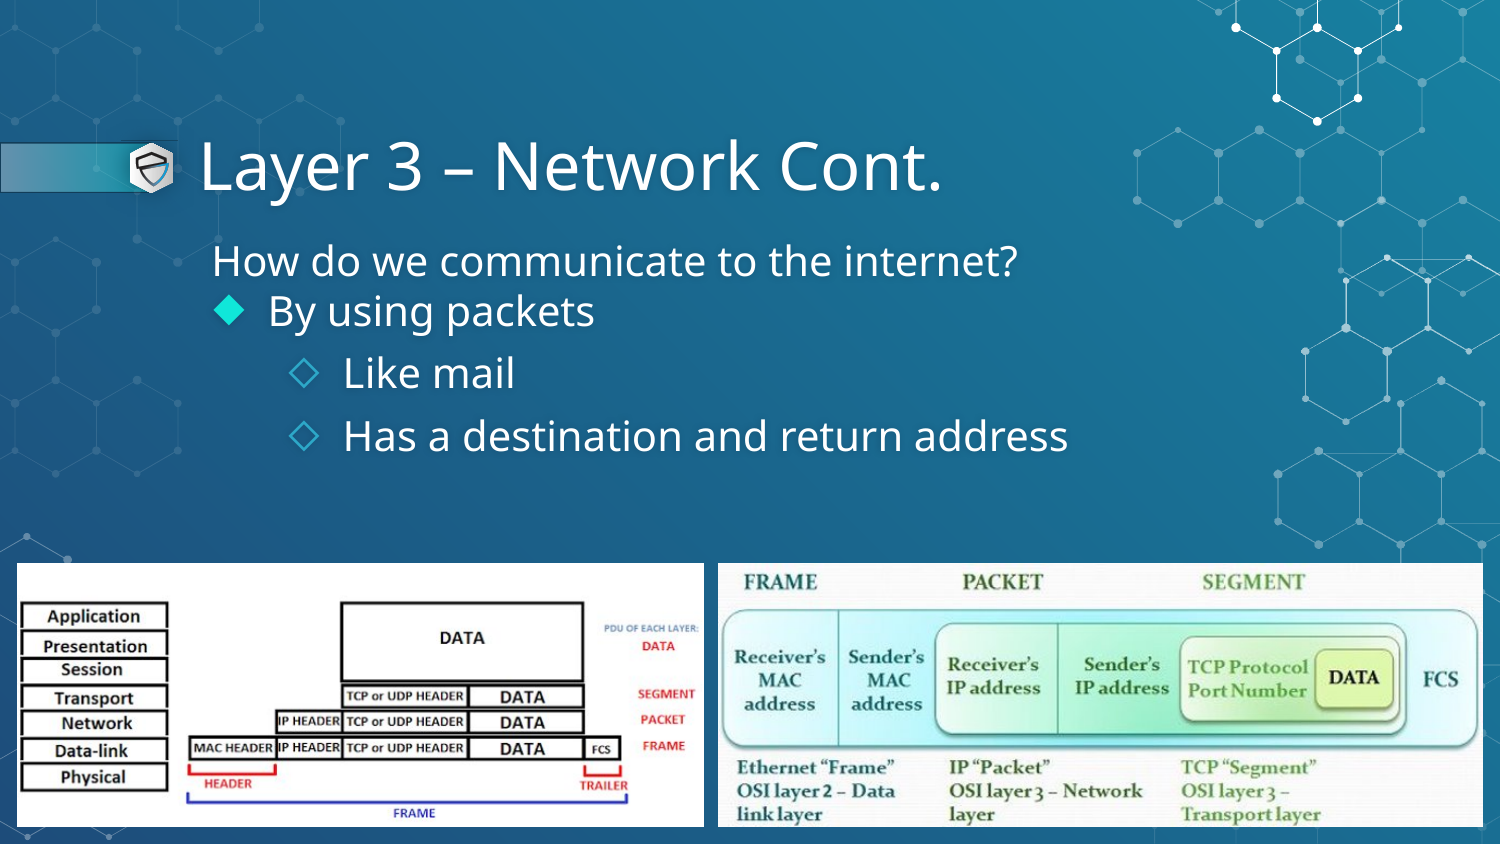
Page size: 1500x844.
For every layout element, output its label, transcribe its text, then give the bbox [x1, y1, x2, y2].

picture [17, 563, 705, 827]
picture [718, 563, 1483, 827]
list How do we communicate to the internet? By using packets Like mail Has a destination and return address [192, 234, 1211, 733]
title Layer 3 – Network Cont. [198, 140, 1302, 198]
picture [121, 140, 178, 198]
